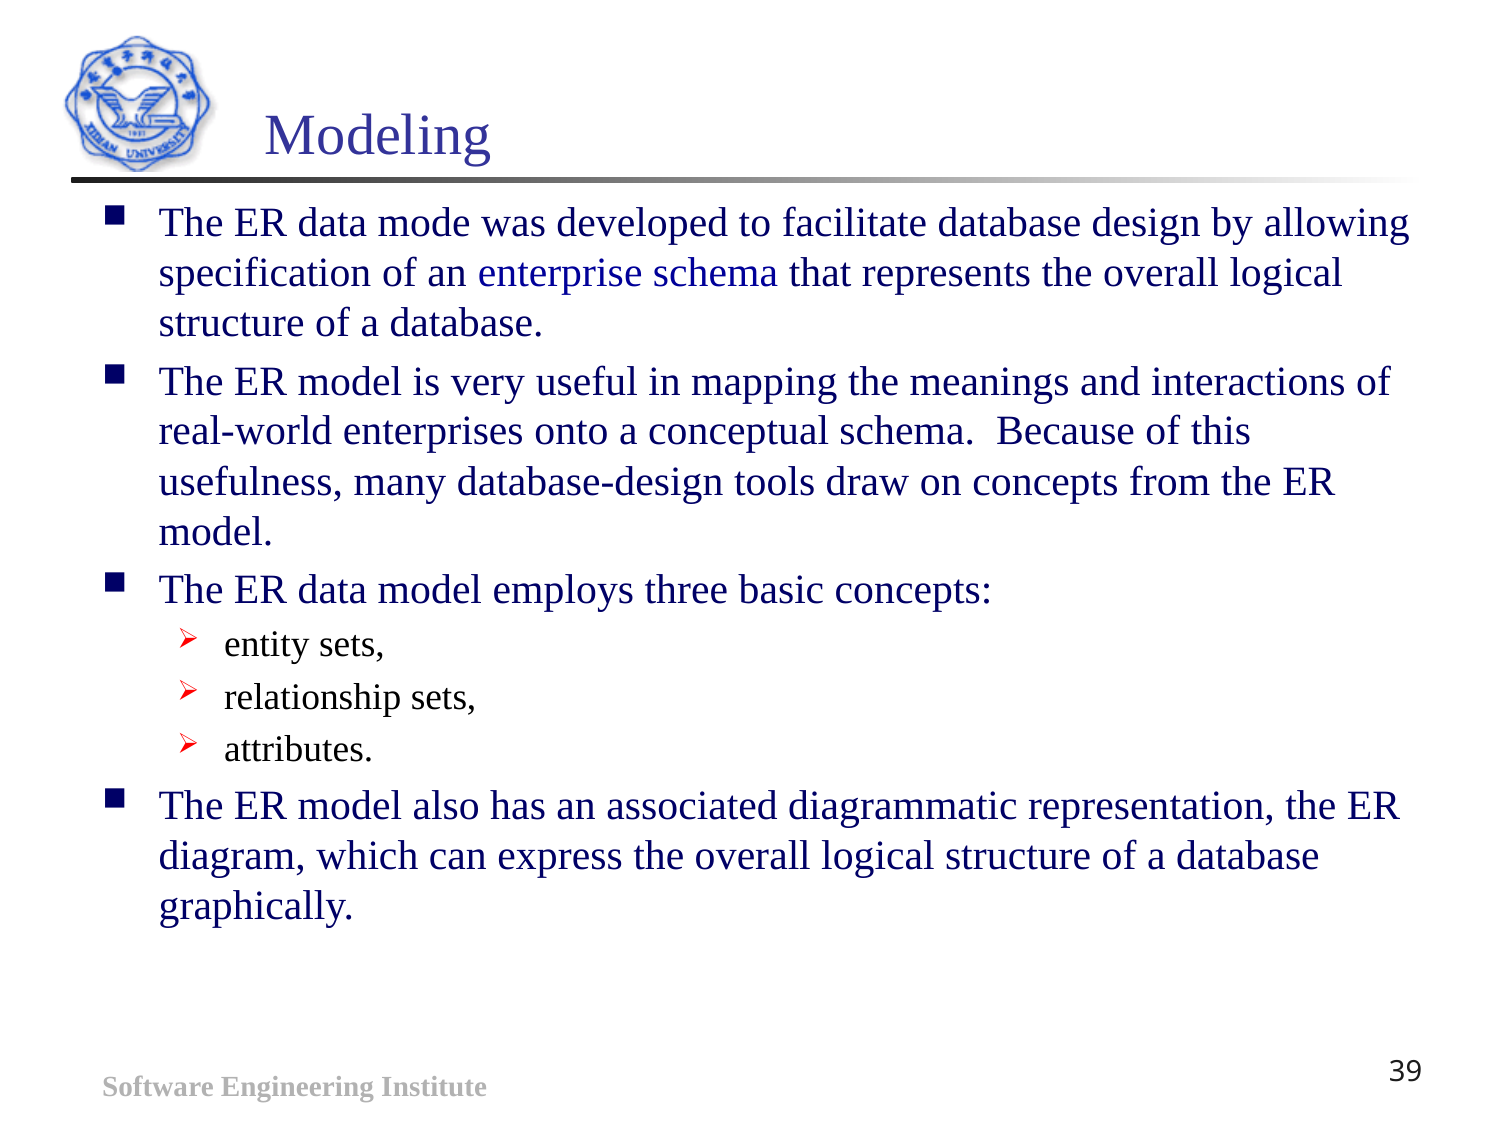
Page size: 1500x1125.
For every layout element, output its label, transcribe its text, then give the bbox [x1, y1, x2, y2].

title Modeling [249, 24, 1429, 174]
footer Software Engineering Institute [87, 1025, 1113, 1100]
text_box The ER data mode was developed to facilitate database design by allowing specification of an enterprise schema that represents the overall logical structure of a database. The ER model is very useful in mapping the meanings and interactions of real-world enterprises onto a conceptual schema. Because of this usefulness, many database-design tools draw on concepts from the ER model. The ER data model employs three basic concepts: entity sets, relationship sets, attributes. The ER model also has an associated diagrammatic representation, the ER diagram, which can express the overall logical structure of a database graphically. [87, 187, 1438, 1025]
slide_number 39 [1124, 1025, 1438, 1101]
picture [53, 30, 225, 172]
